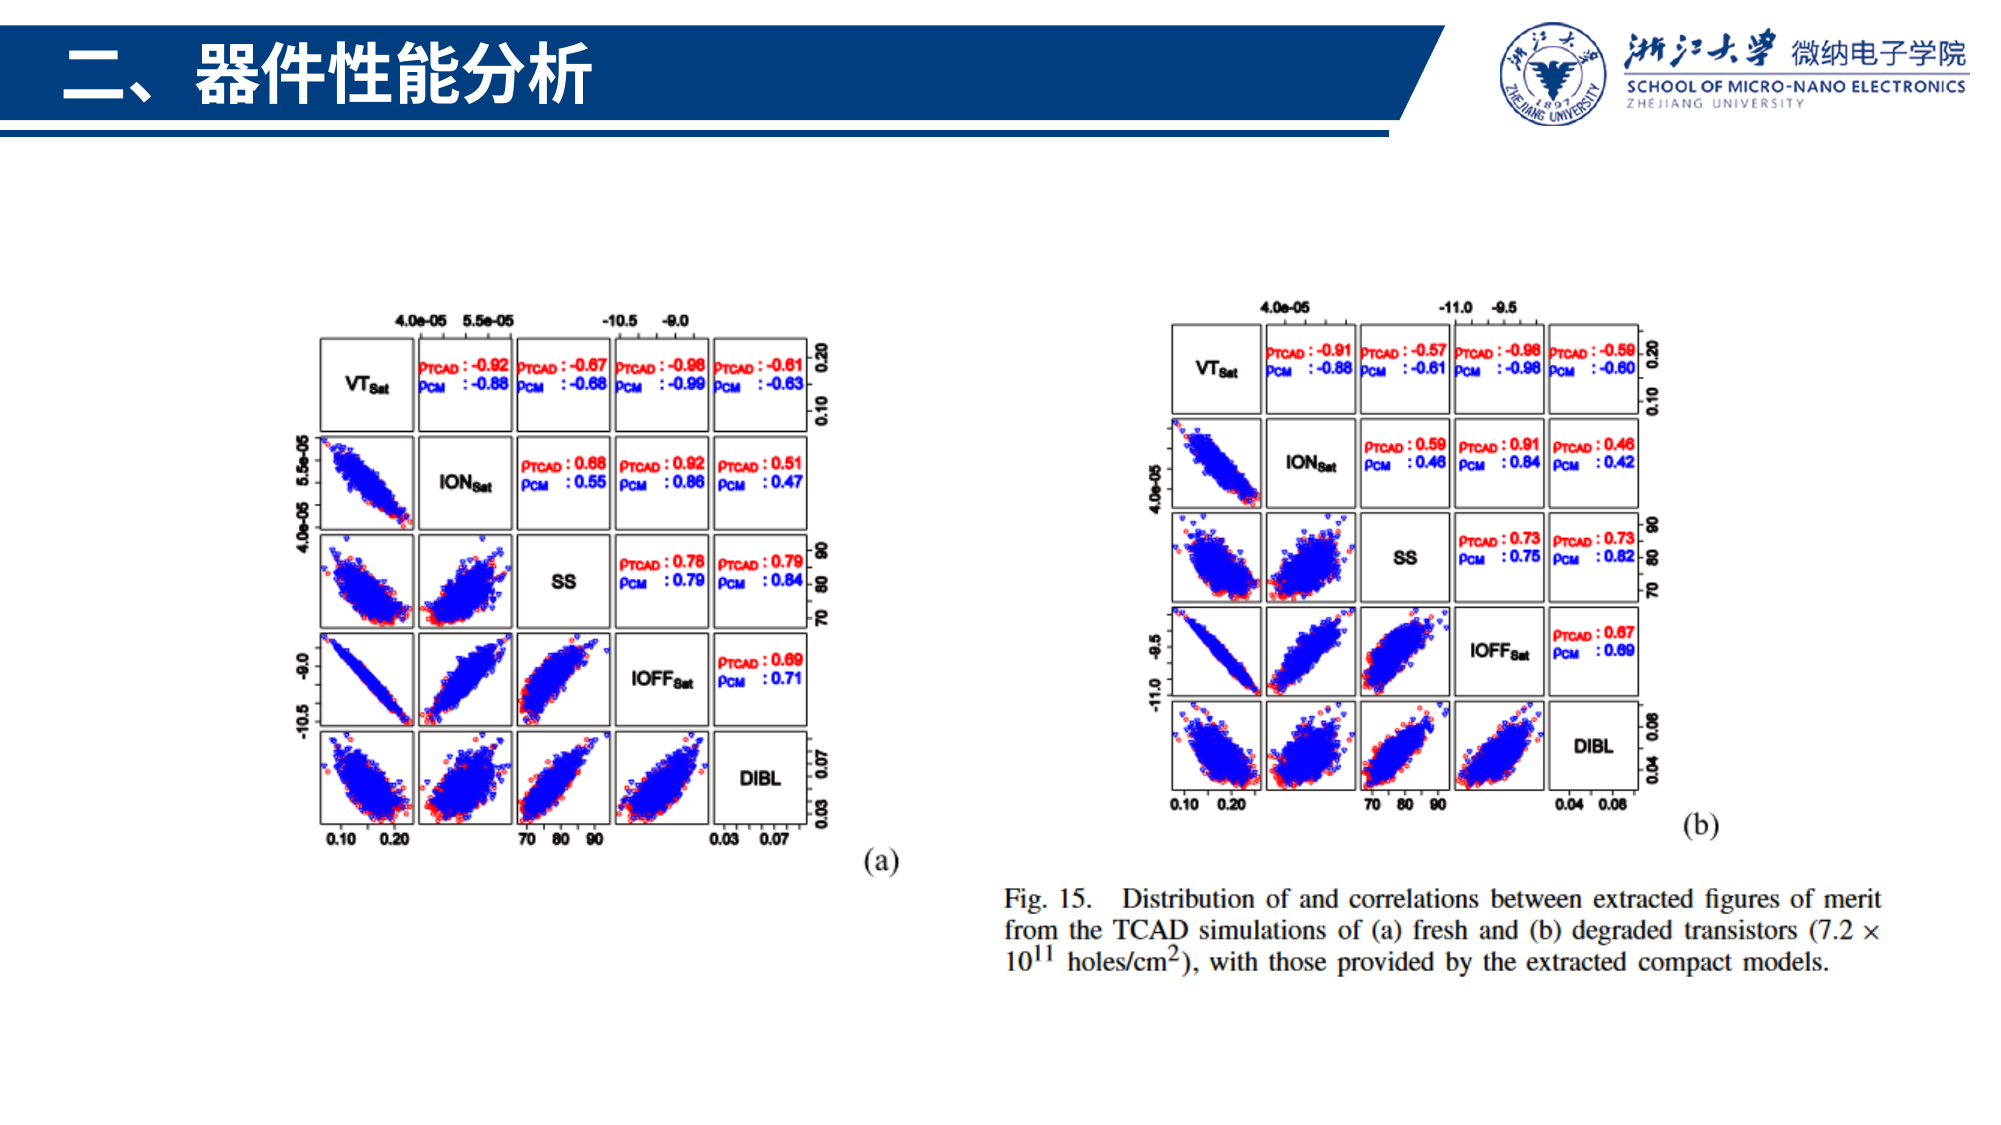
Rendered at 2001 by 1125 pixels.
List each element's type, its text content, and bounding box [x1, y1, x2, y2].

text_box [0, 25, 1445, 120]
picture [980, 298, 1894, 992]
text_box 二、器件性能分析 [49, 26, 780, 118]
picture [1500, 22, 1970, 126]
picture [201, 298, 958, 894]
